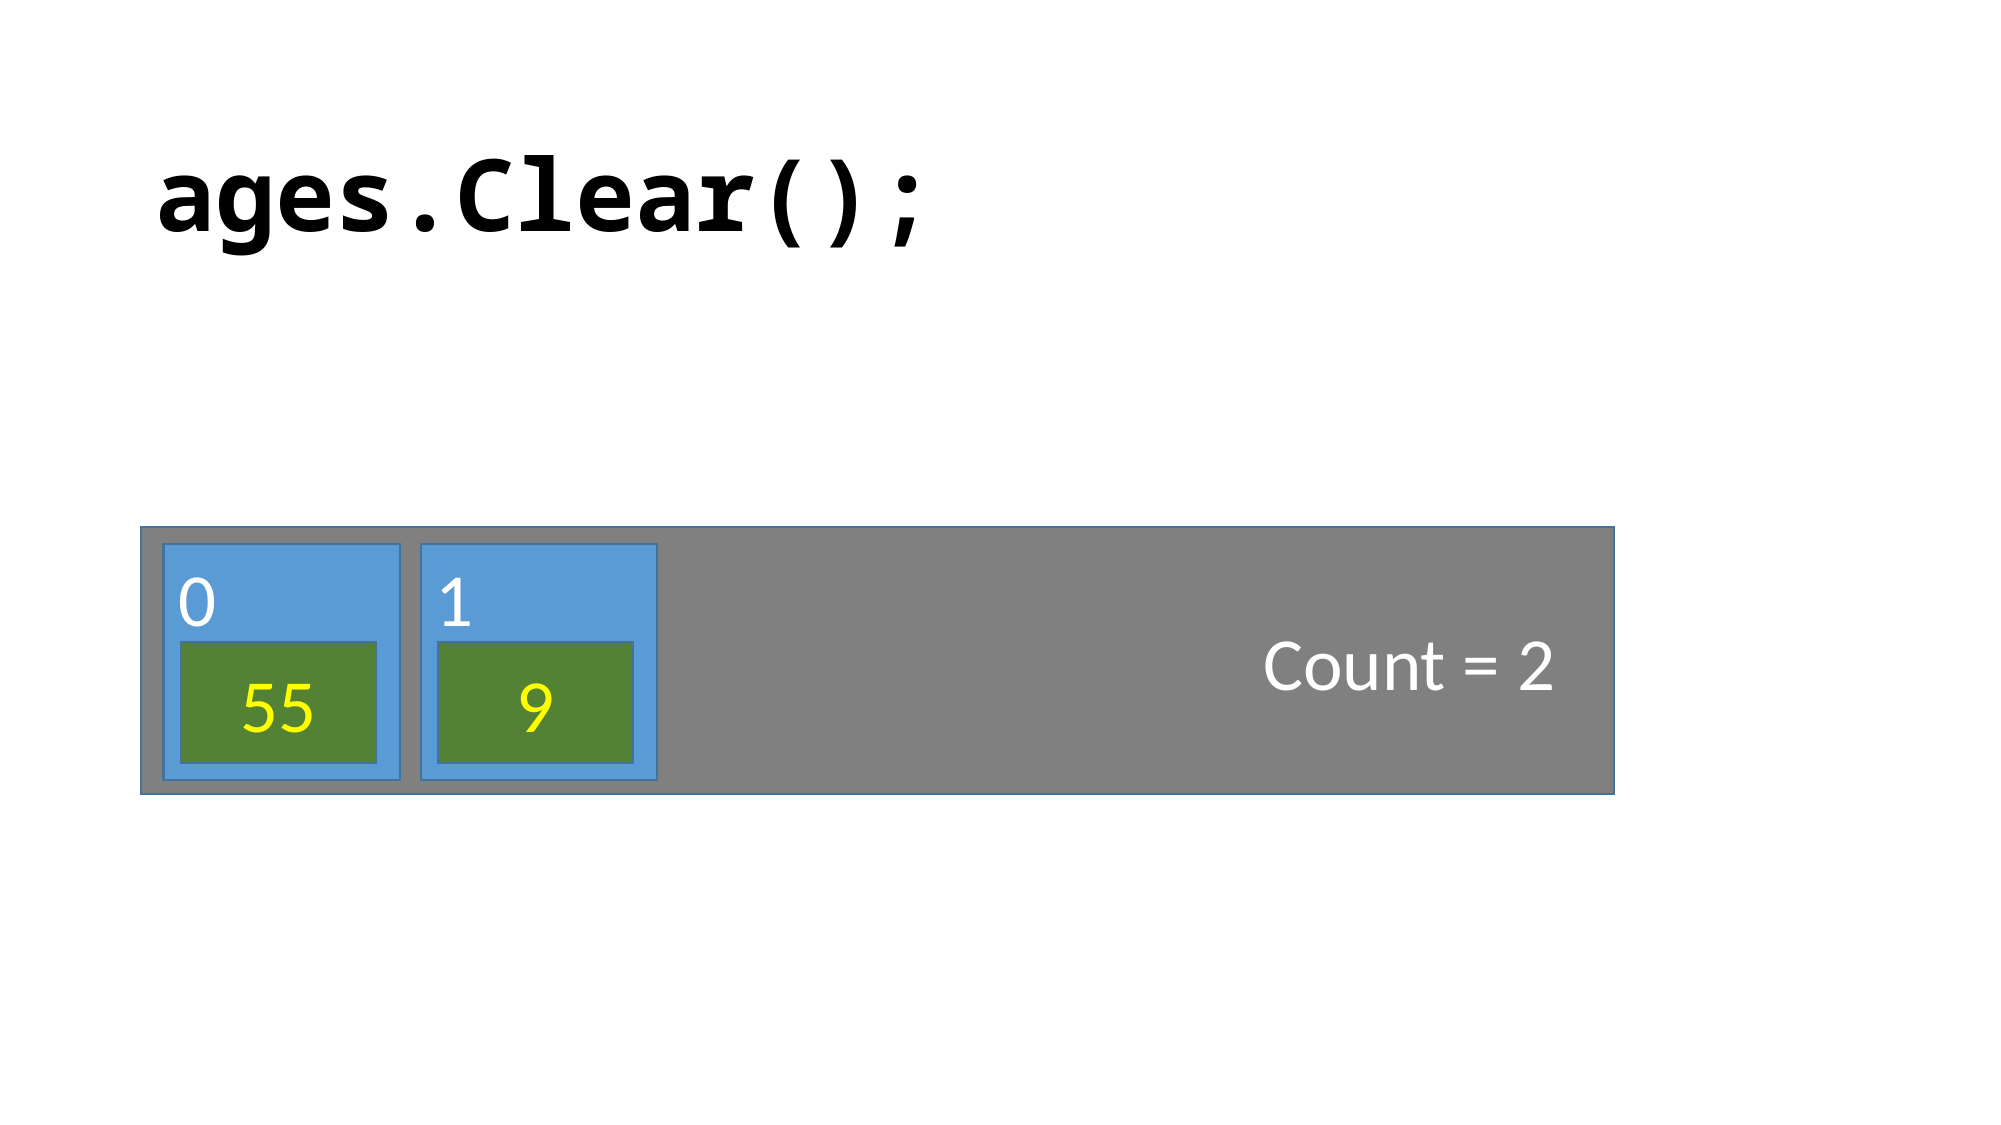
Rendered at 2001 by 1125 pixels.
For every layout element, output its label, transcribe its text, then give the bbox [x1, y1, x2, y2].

text_box Count = 2 [140, 526, 1615, 795]
text_box 55 [180, 641, 377, 764]
text_box ages.Clear(); [140, 123, 1653, 259]
text_box 9 [437, 641, 634, 764]
text_box 0 [162, 543, 401, 781]
text_box 1 [420, 543, 658, 781]
